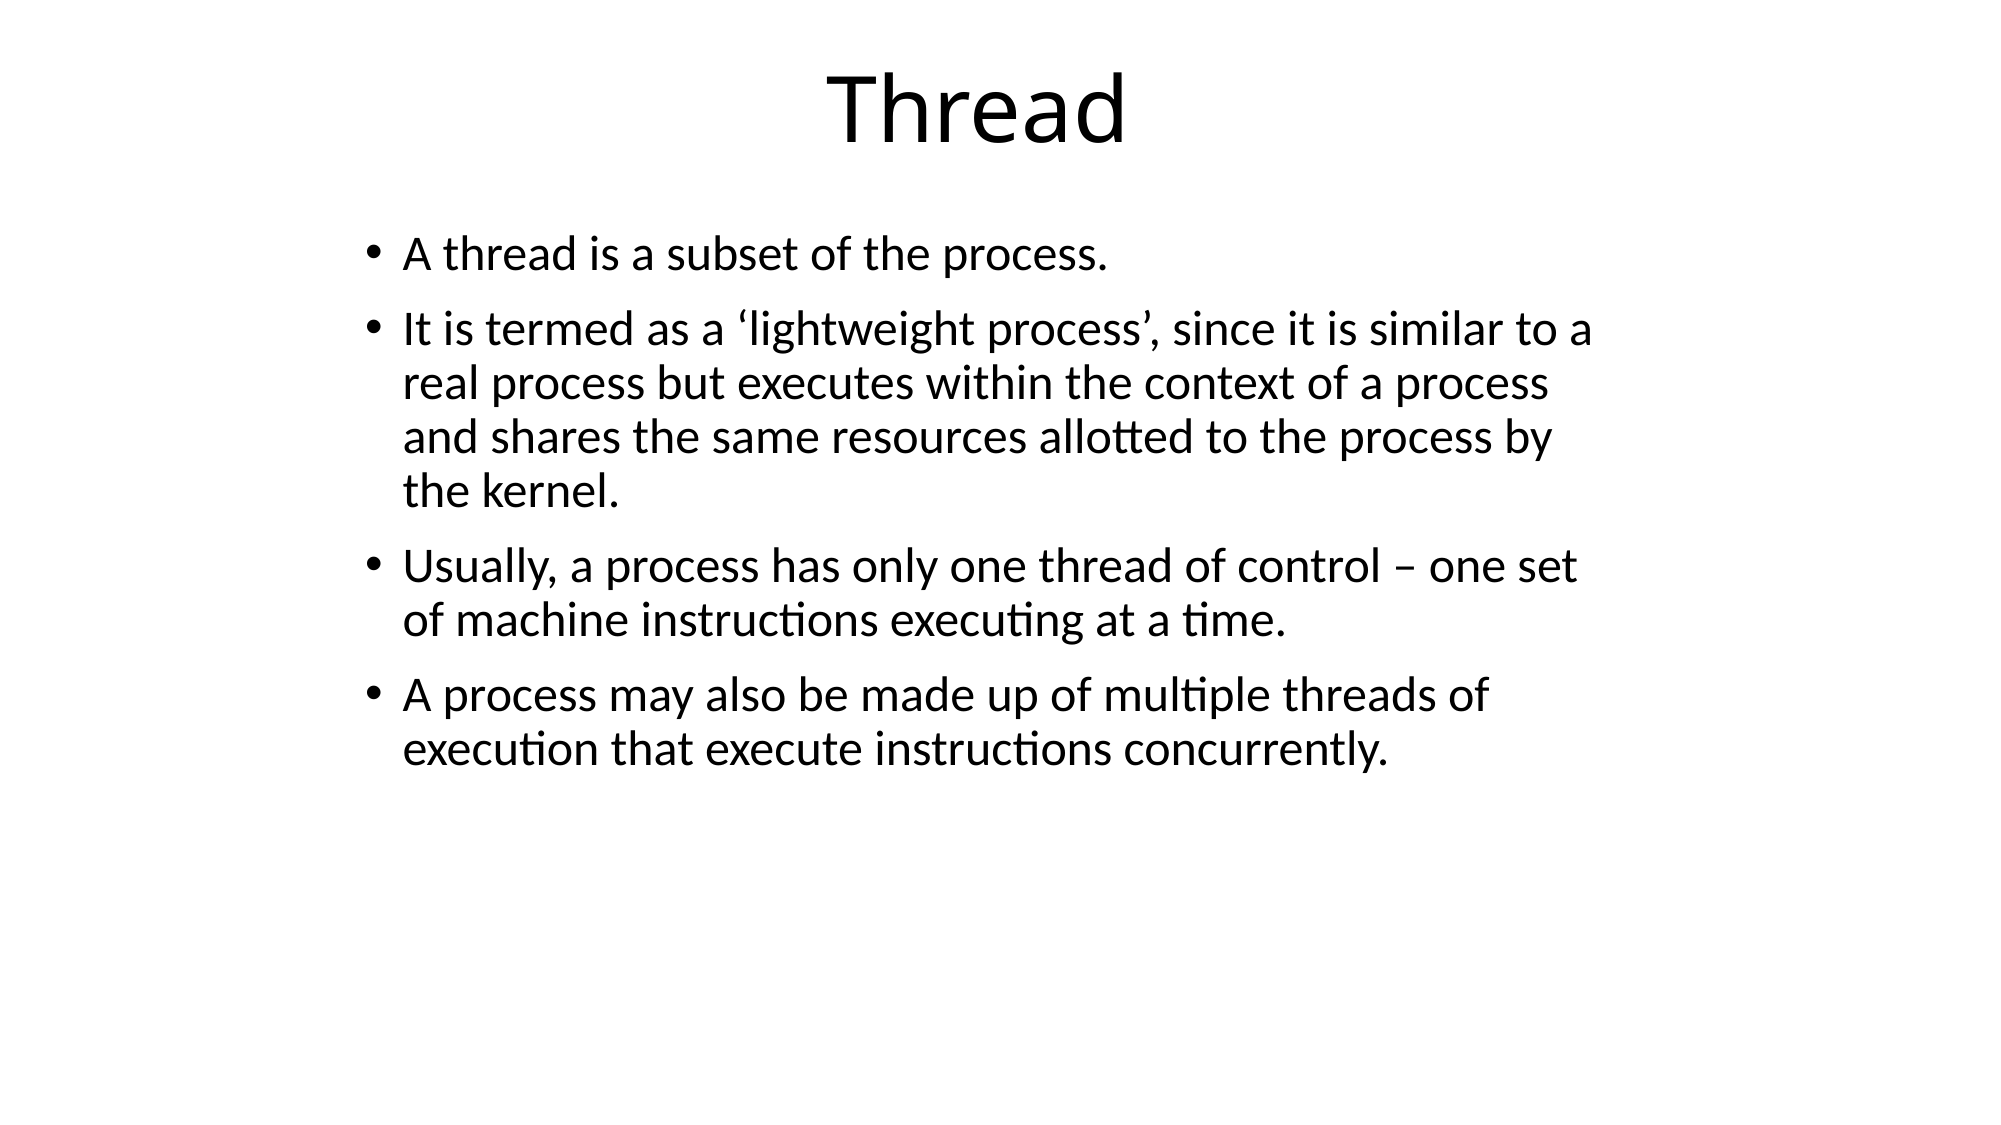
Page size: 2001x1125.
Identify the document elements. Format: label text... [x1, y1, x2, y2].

title Thread [314, 19, 1665, 207]
list A thread is a subset of the process. It is termed as a ‘lightweight process’, since it is similar to a real process but executes within the context of a process and shares the same resources allotted to the process by the kernel. Usually, a process has only one thread of control – one set of machine instructions executing at a time. A process may also be made up of multiple threads of execution that execute instructions concurrently. [350, 220, 1642, 1047]
